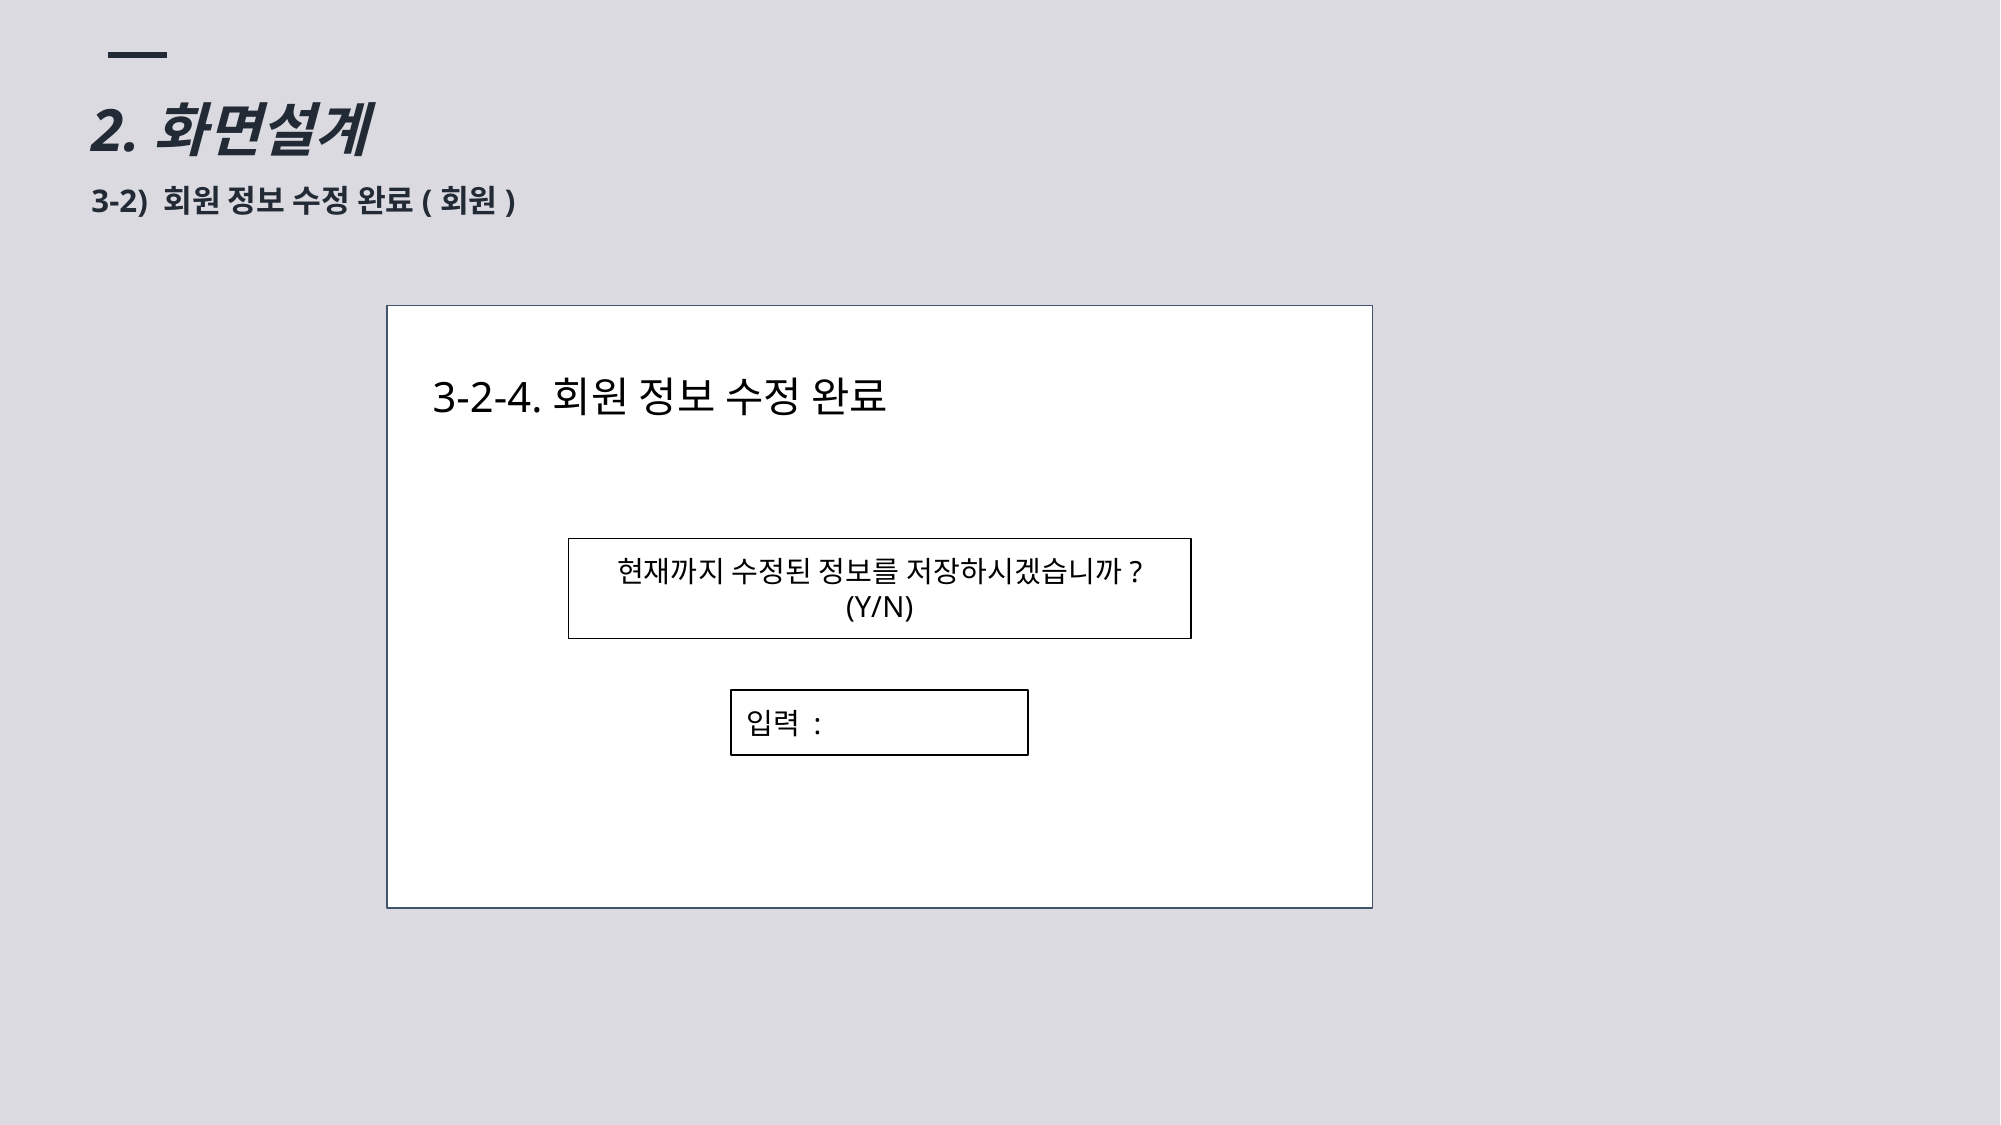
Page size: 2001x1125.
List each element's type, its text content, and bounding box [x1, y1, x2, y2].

text_box 2.화면설계 3-2) 회원 정보 수정 완료(회원) [76, 50, 722, 222]
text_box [386, 305, 1373, 909]
